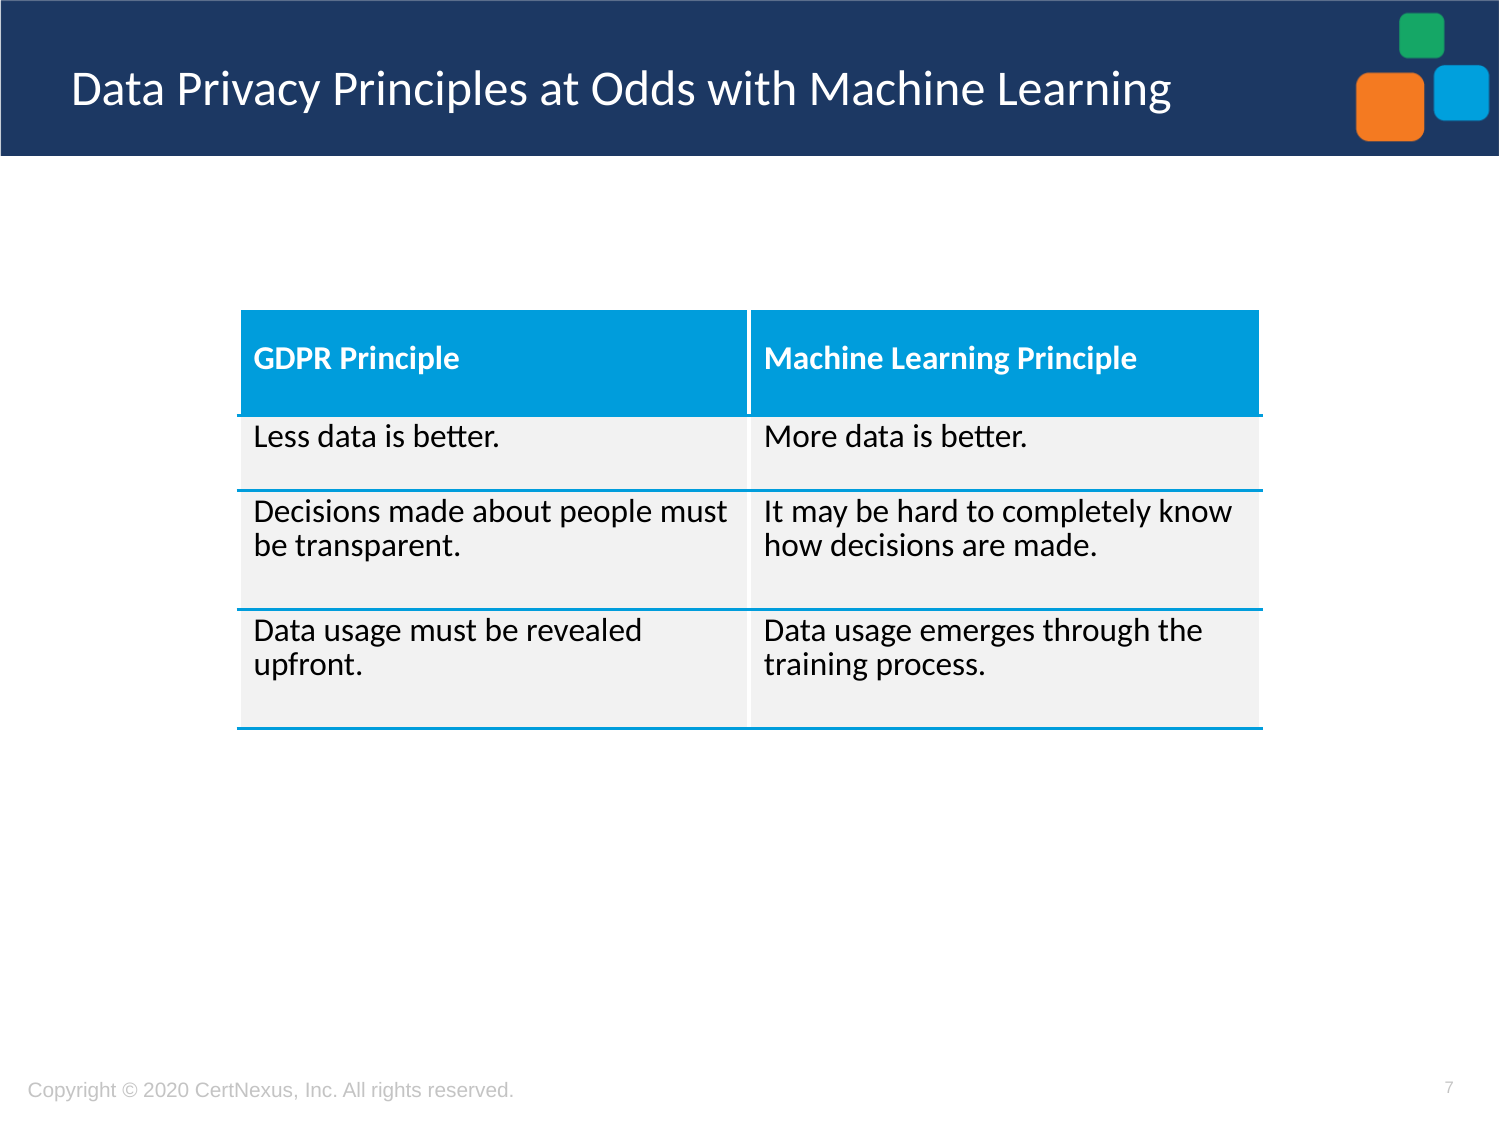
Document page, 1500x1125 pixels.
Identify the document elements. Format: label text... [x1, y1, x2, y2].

table_cell More data is better. [751, 417, 1259, 489]
table_header GDPR Principle [241, 310, 747, 414]
table_cell Data usage must be revealed upfront. [241, 611, 747, 727]
table_cell Decisions made about people must be transparent. [241, 492, 747, 608]
table_cell It may be hard to completely know how decisions are made. [751, 492, 1259, 608]
table_cell Data usage emerges through the training process. [751, 611, 1259, 727]
table_cell Less data is better. [241, 417, 747, 489]
title Data Privacy Principles at Odds with Machine Learning [56, 16, 1350, 155]
table_header Machine Learning Principle [751, 310, 1259, 414]
slide_number 7 [1118, 1057, 1469, 1118]
picture [0, 0, 1500, 156]
